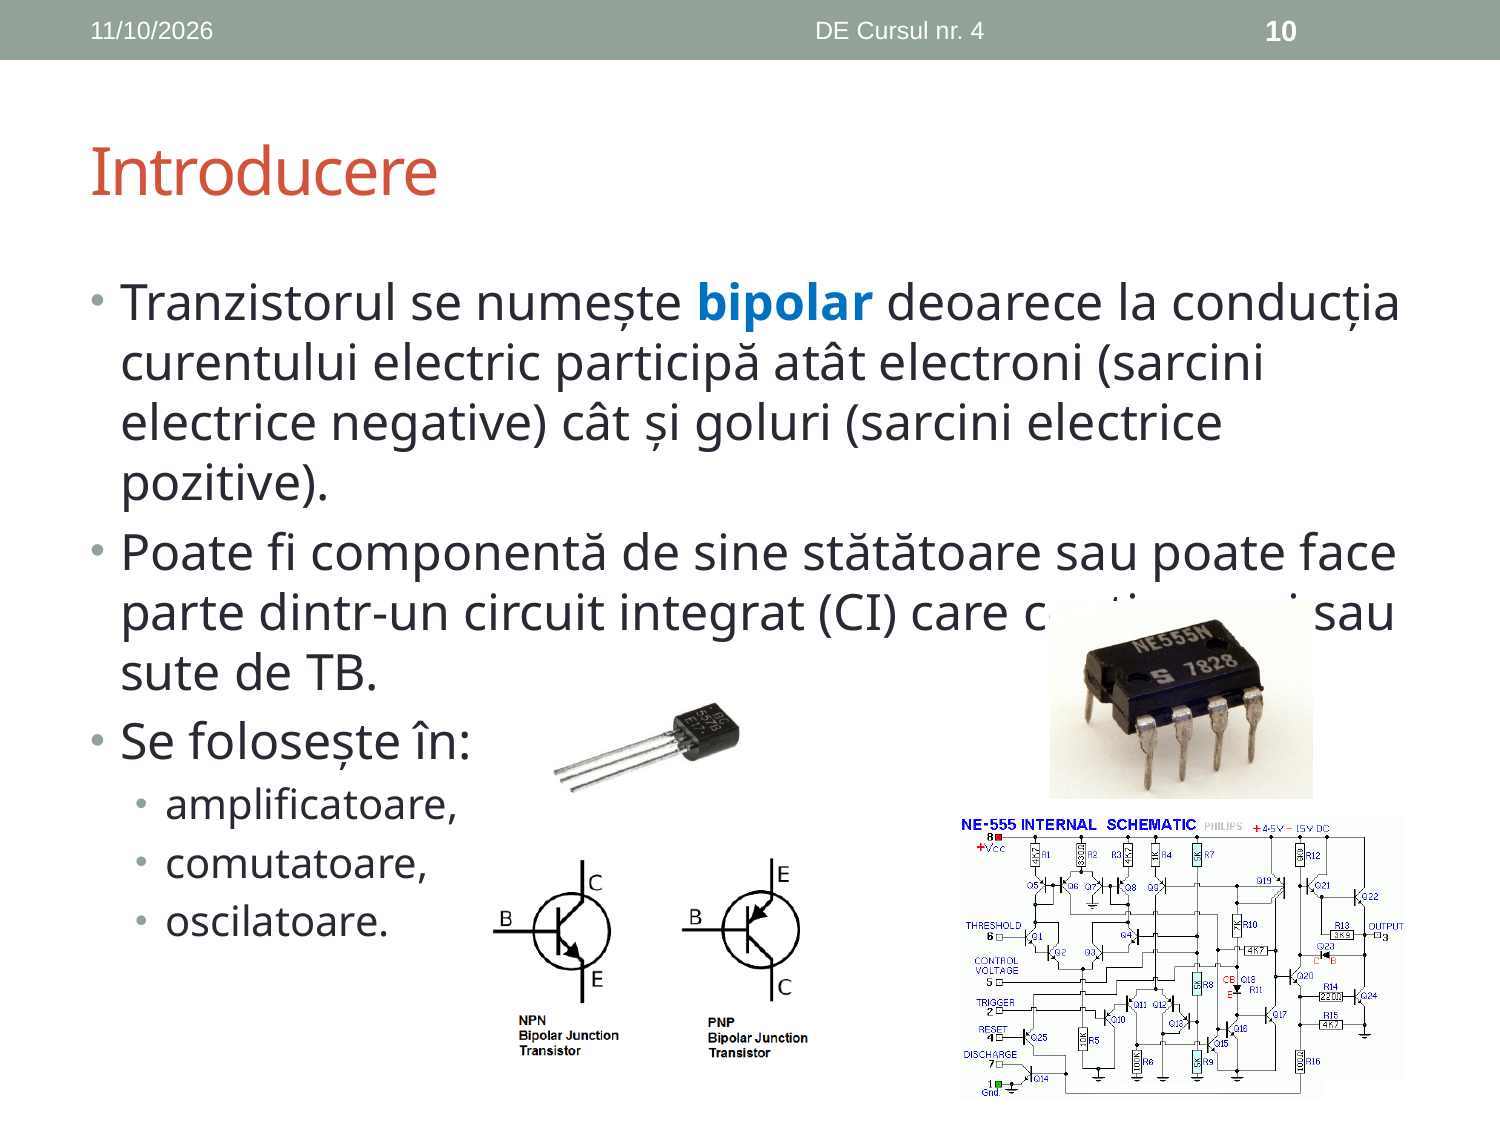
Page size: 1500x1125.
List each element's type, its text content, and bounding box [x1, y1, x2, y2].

footer DE Cursul nr. 4 [562, 3, 1238, 57]
picture [549, 699, 751, 802]
picture [488, 855, 812, 1062]
slide_number 10 [1250, 3, 1425, 57]
title Introducere [75, 87, 1425, 250]
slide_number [75, 3, 550, 57]
picture [1049, 601, 1313, 799]
list Tranzistorul se numeşte bipolar deoarece la conducția curentului electric participă atât electroni (sarcini electrice negative) cât şi goluri (sarcini electrice pozitive). Poate fi componentă de sine stătătoare sau poate face parte dintr-un circuit integrat (CI) care conține zeci sau sute de TB. Se foloseşte în: amplificatoare, comutatoare, oscilatoare. [75, 262, 1425, 1063]
picture [959, 817, 1404, 1100]
